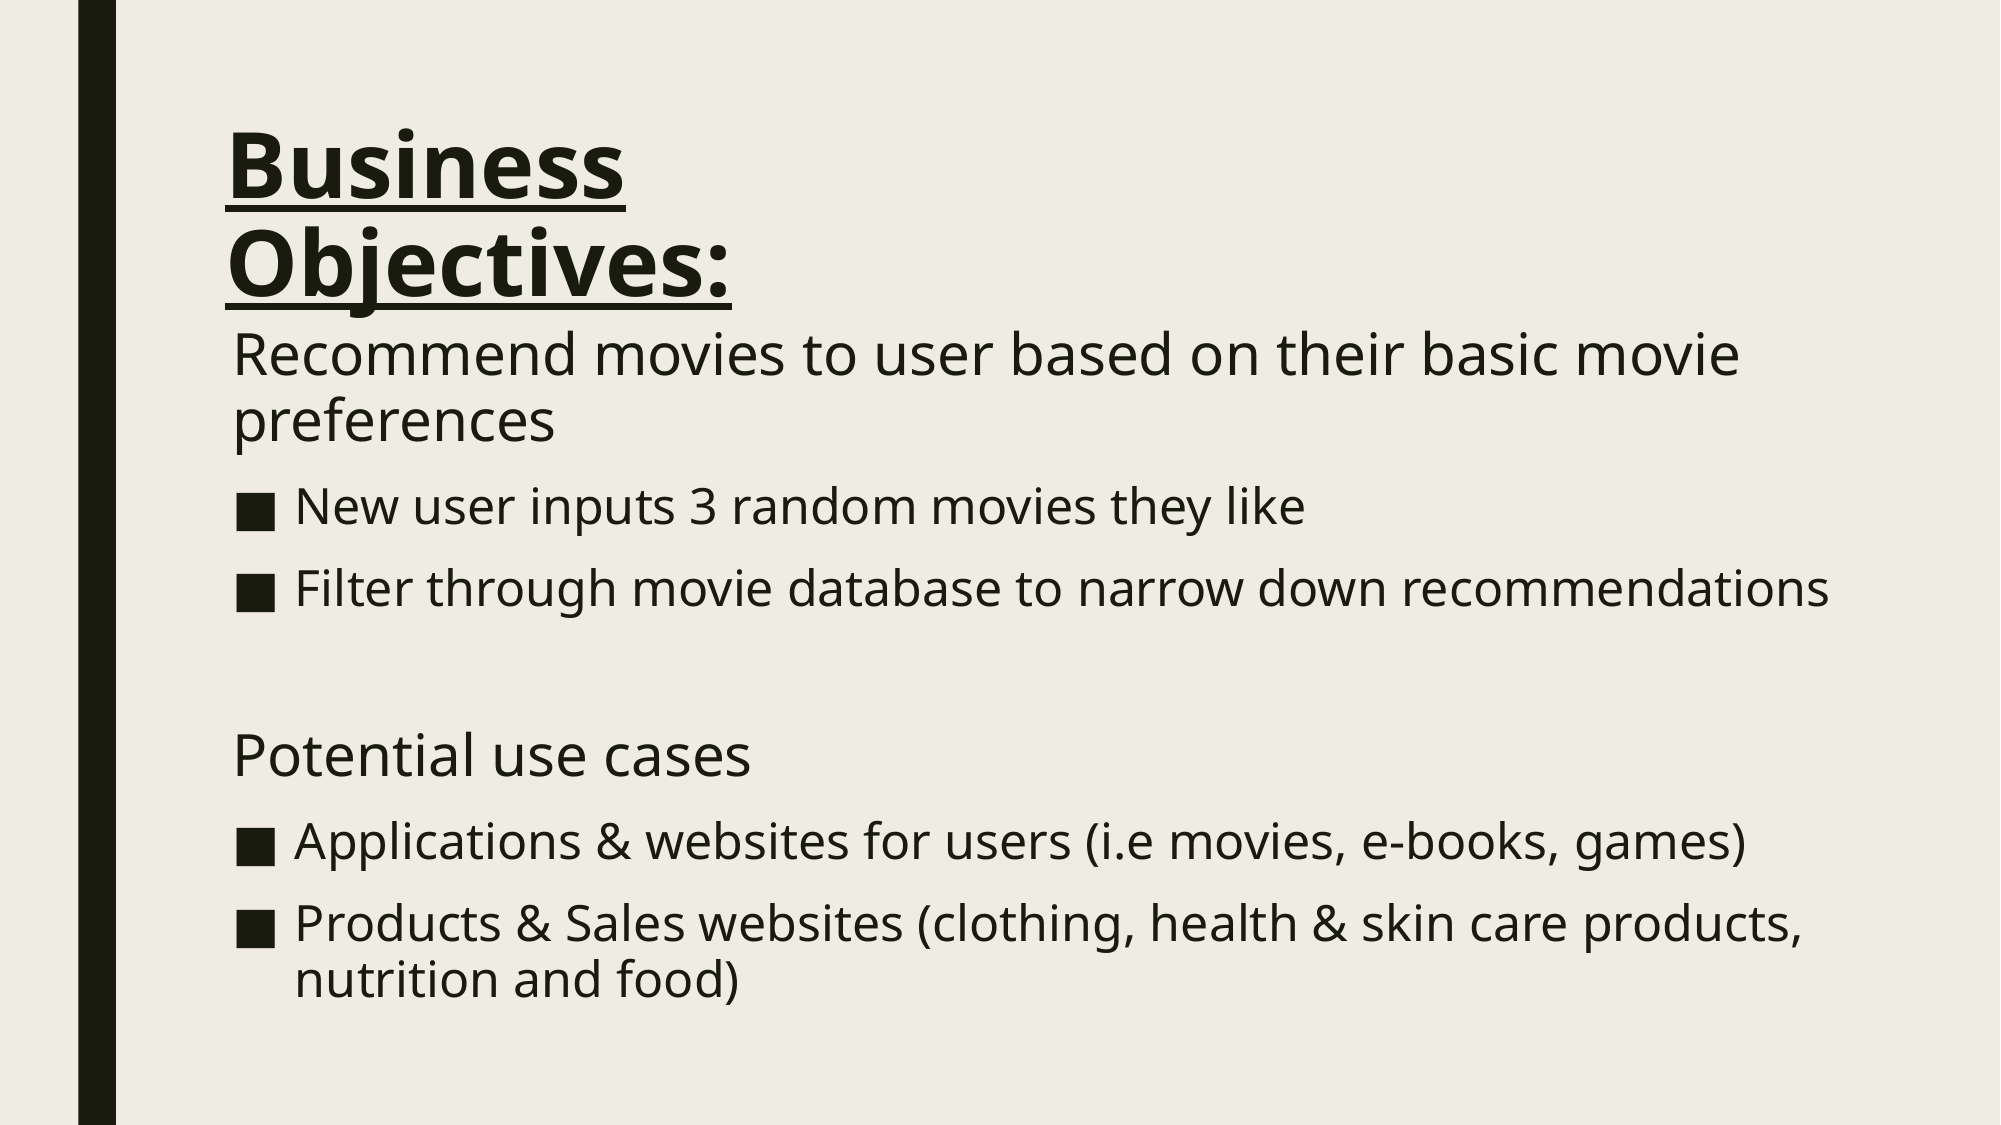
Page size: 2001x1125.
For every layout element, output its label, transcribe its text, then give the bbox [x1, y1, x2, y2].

list Recommend movies to user based on their basic movie preferences New user inputs 3 random movies they like Filter through movie database to narrow down recommendations Potential use cases Applications & websites for users (i.e movies, e-books, games) Products & Sales websites (clothing, health & skin care products, nutrition and food) [217, 240, 1921, 1088]
title Business Objectives: [210, 112, 1046, 241]
